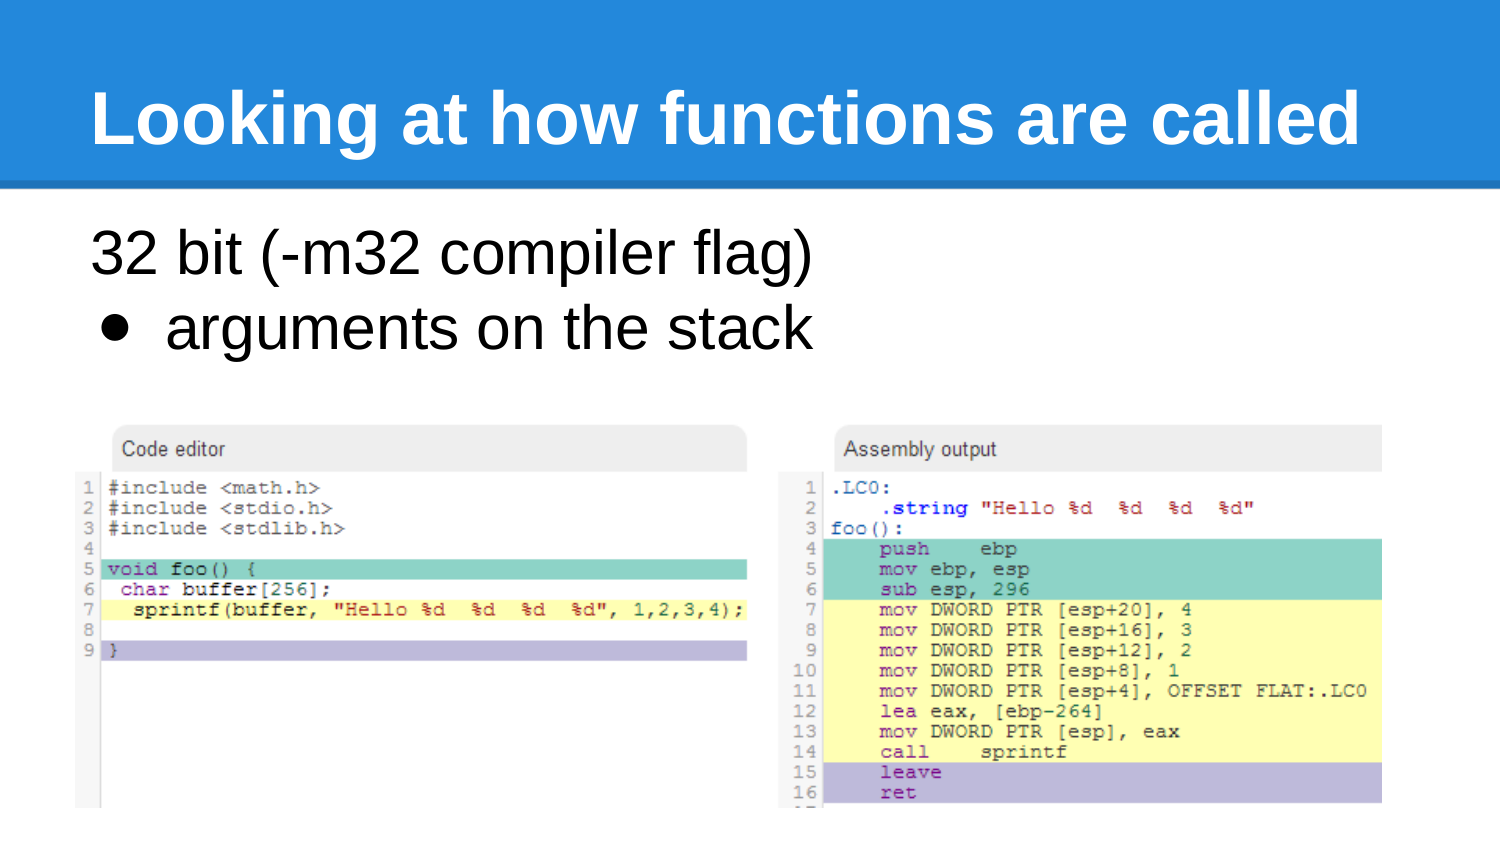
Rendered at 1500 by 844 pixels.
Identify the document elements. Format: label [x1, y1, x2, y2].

picture [74, 421, 1382, 809]
title [75, 33, 1425, 175]
list [75, 196, 1425, 808]
